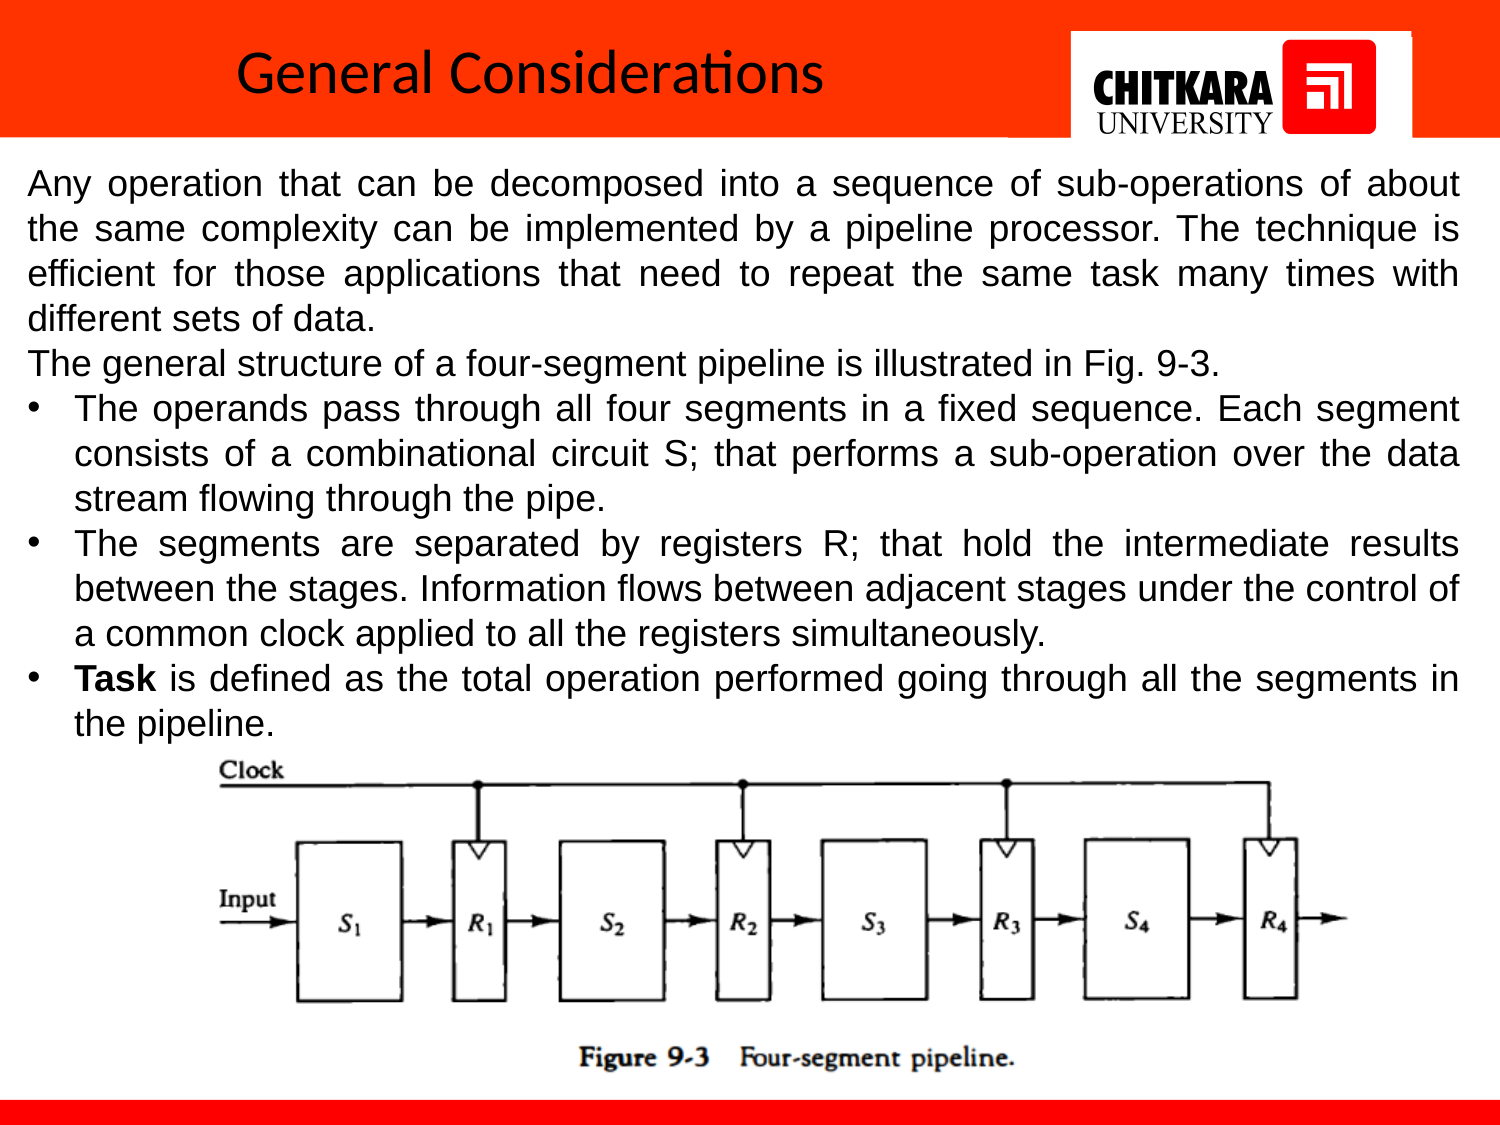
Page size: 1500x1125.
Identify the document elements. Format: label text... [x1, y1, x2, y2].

picture [1074, 37, 1391, 138]
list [187, 737, 1387, 1088]
title General Considerations [0, 0, 1063, 138]
text_box Any operation that can be decomposed into a sequence of sub-operations of about the same complexity can be implemented by a pipeline processor. The technique is efficient for those applications that need to repeat the same task many times with different sets of data. The general structure of a four-segment pipeline is illustrated in Fig. 9-3. The operands pass through all four segments in a fixed sequence. Each segment consists of a combinational circuit S; that performs a sub-operation over the data stream flowing through the pipe. The segments are separated by registers R; that hold the intermediate results between the stages. Information flows between adjacent stages under the control of a common clock applied to all the registers simultaneously. Task is defined as the total operation performed going through all the segments in the pipeline. [12, 151, 1475, 752]
